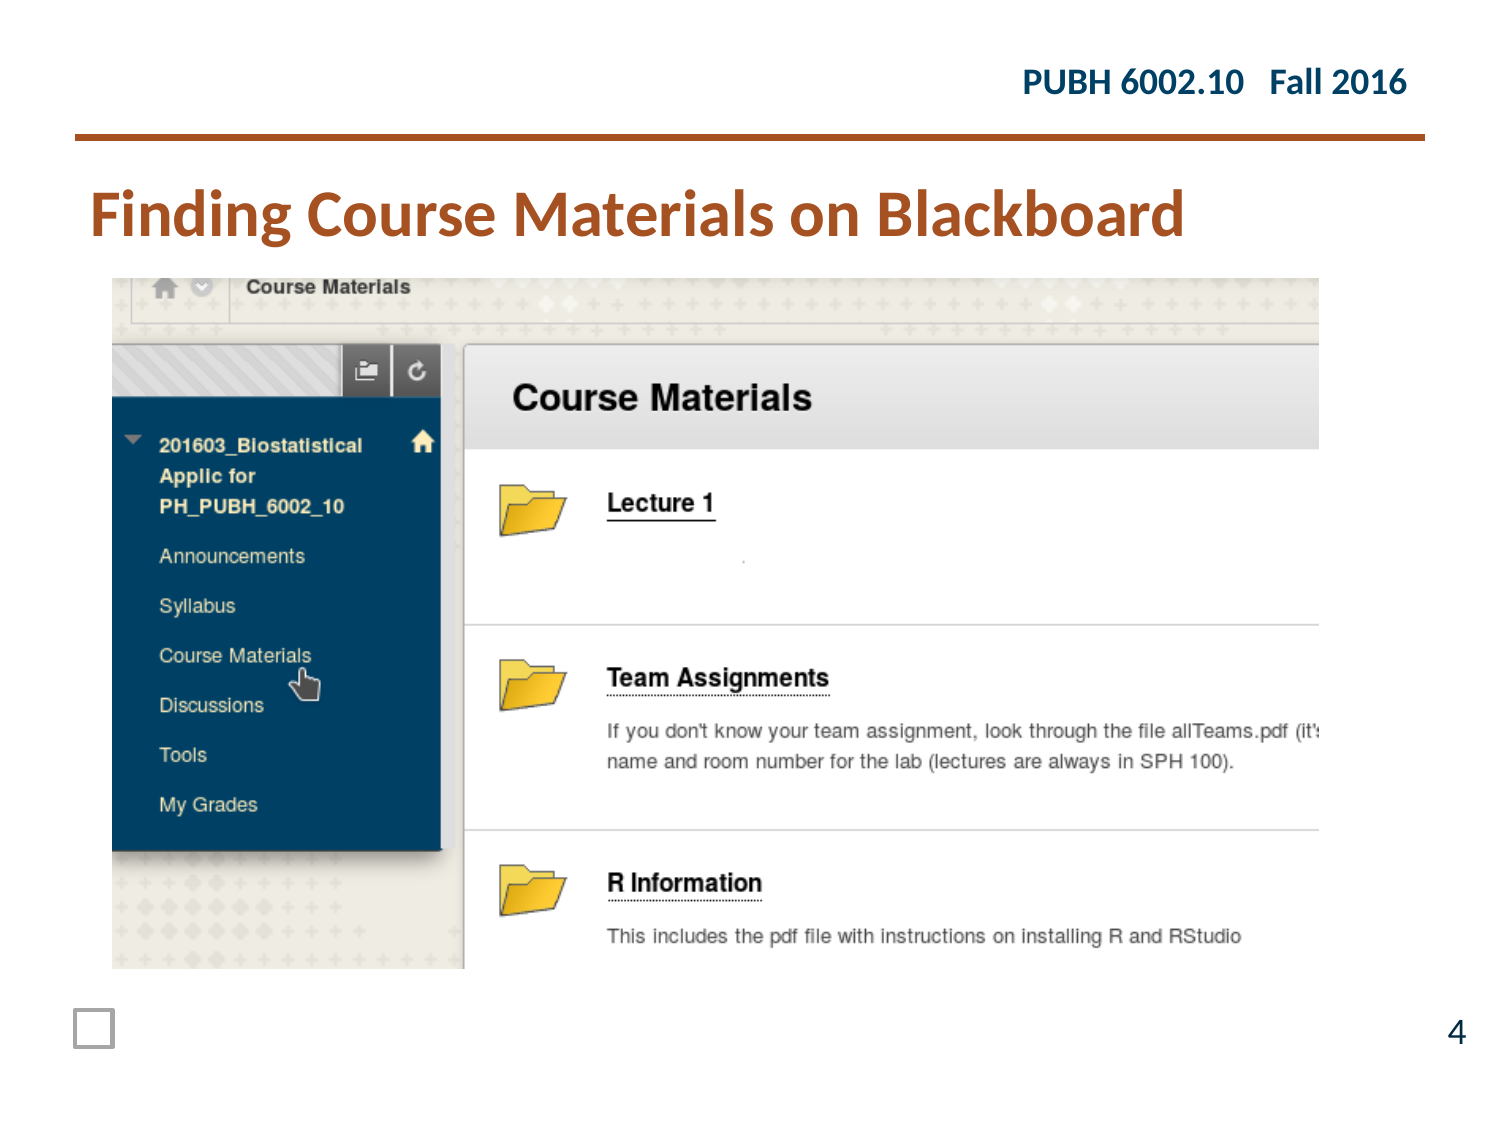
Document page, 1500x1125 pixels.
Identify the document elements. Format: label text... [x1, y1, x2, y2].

picture [112, 278, 1320, 969]
list Finding Course Materials on Blackboard [75, 162, 1425, 975]
